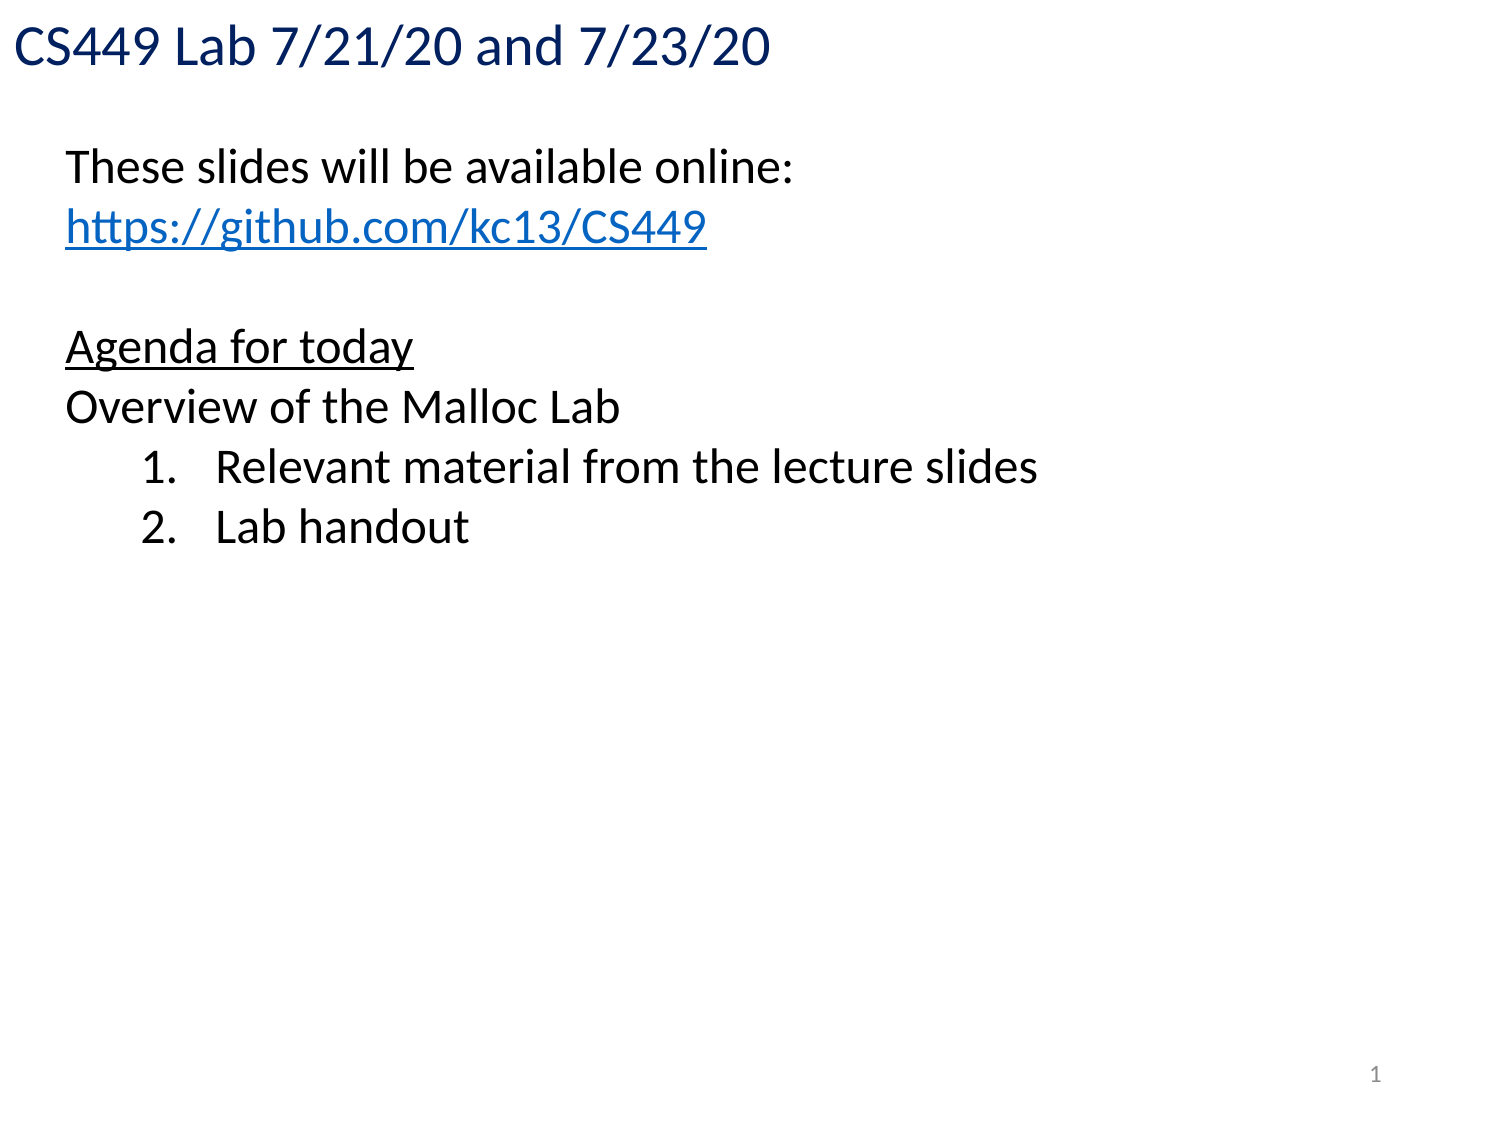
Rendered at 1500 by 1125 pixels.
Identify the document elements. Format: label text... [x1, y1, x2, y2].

text_box CS449 Lab 7/21/20 and 7/23/20 [0, 0, 1335, 85]
text_box These slides will be available online: https://github.com/kc13/CS449 Agenda for today Overview of the Malloc Lab Relevant material from the lecture slides Lab handout [0, 125, 1388, 561]
slide_number 1 [1059, 1042, 1397, 1103]
